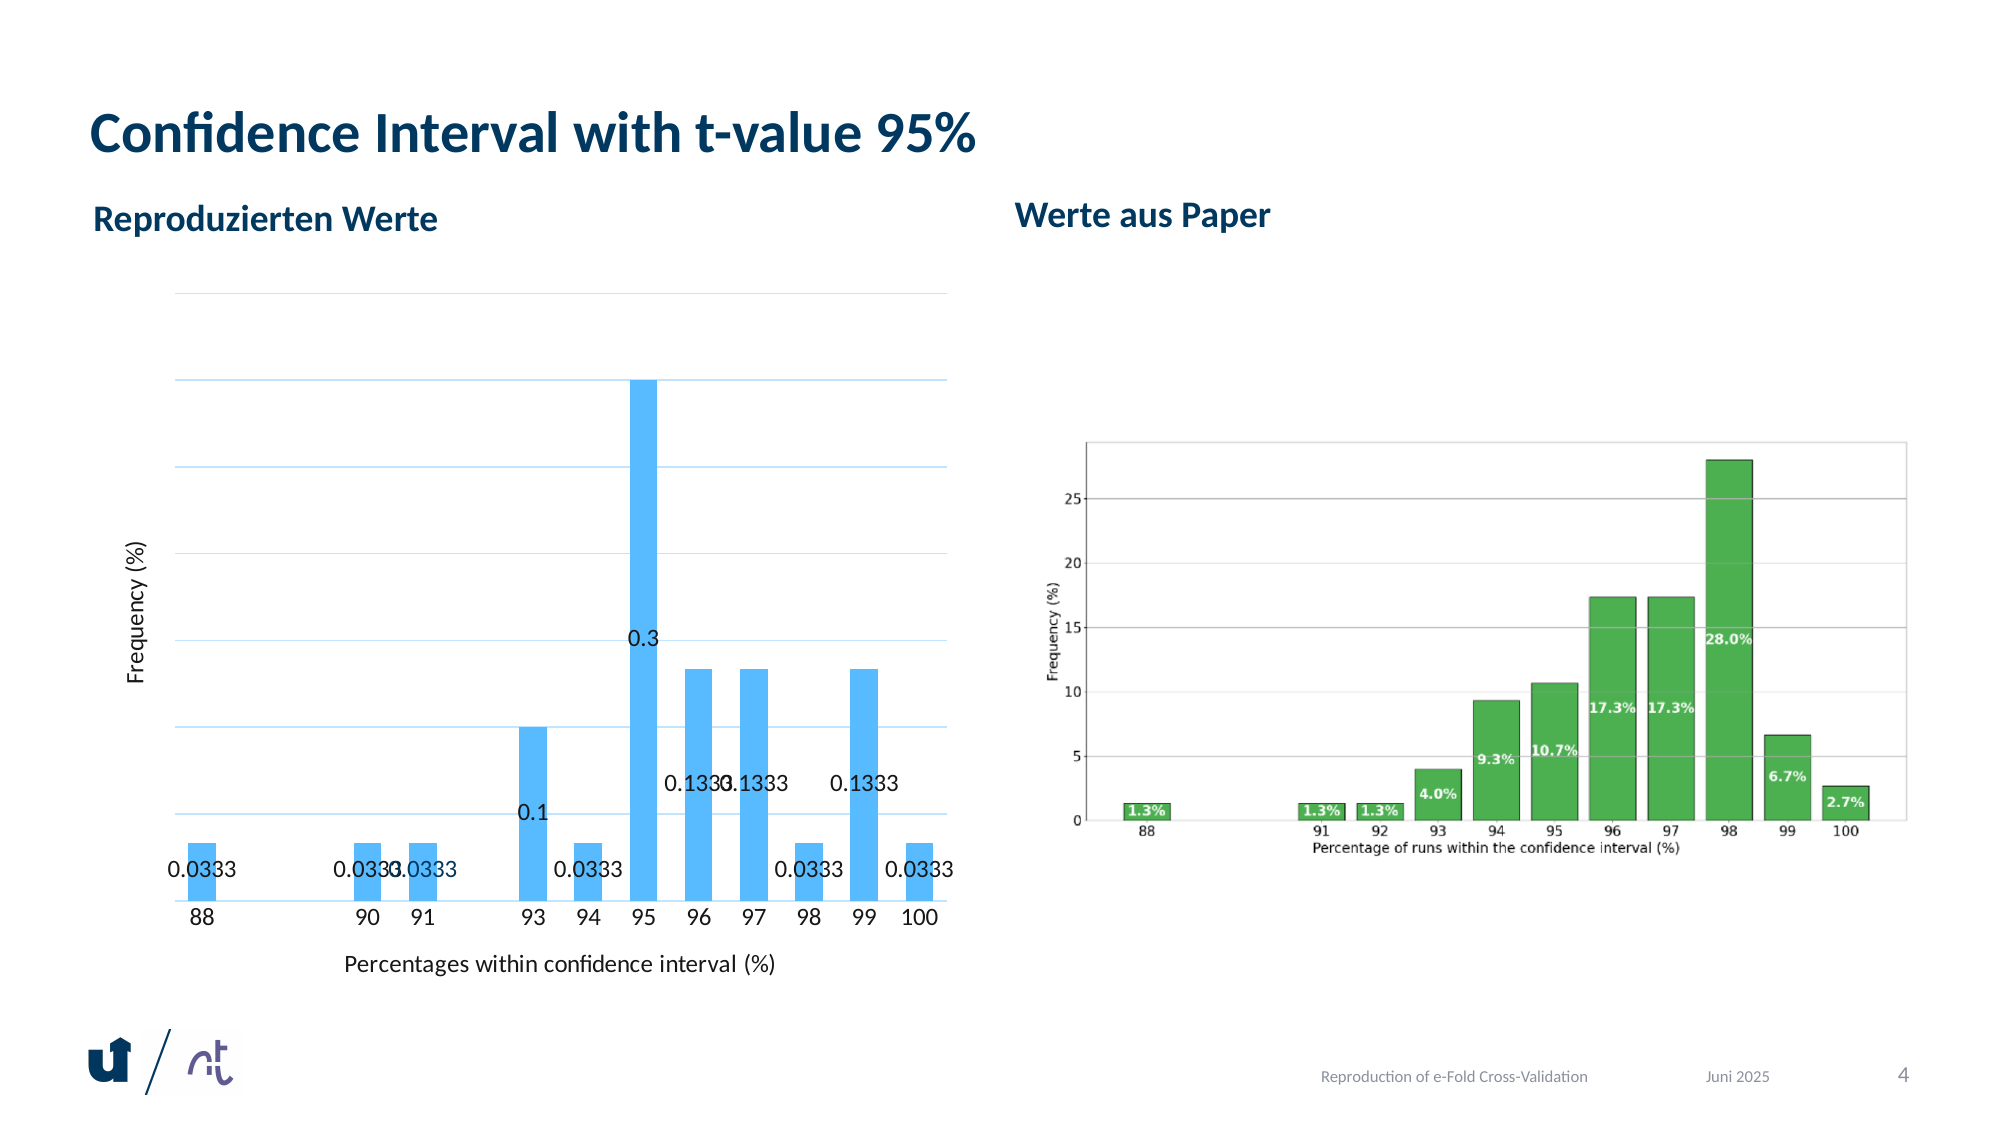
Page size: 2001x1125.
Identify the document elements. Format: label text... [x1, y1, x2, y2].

text_box Werte aus Paper [999, 182, 1838, 243]
text_box Reproduzierten Werte [78, 186, 884, 247]
slide_number 4 [1862, 1058, 1910, 1083]
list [1035, 426, 1910, 864]
chart [90, 278, 965, 1012]
slide_number Juni 2025 [1614, 1058, 1862, 1083]
picture [78, 1029, 244, 1095]
footer Reproduction of e-Fold Cross-Validation [881, 1058, 1591, 1083]
title Confidence Interval with t-value 95% [90, 101, 1910, 244]
